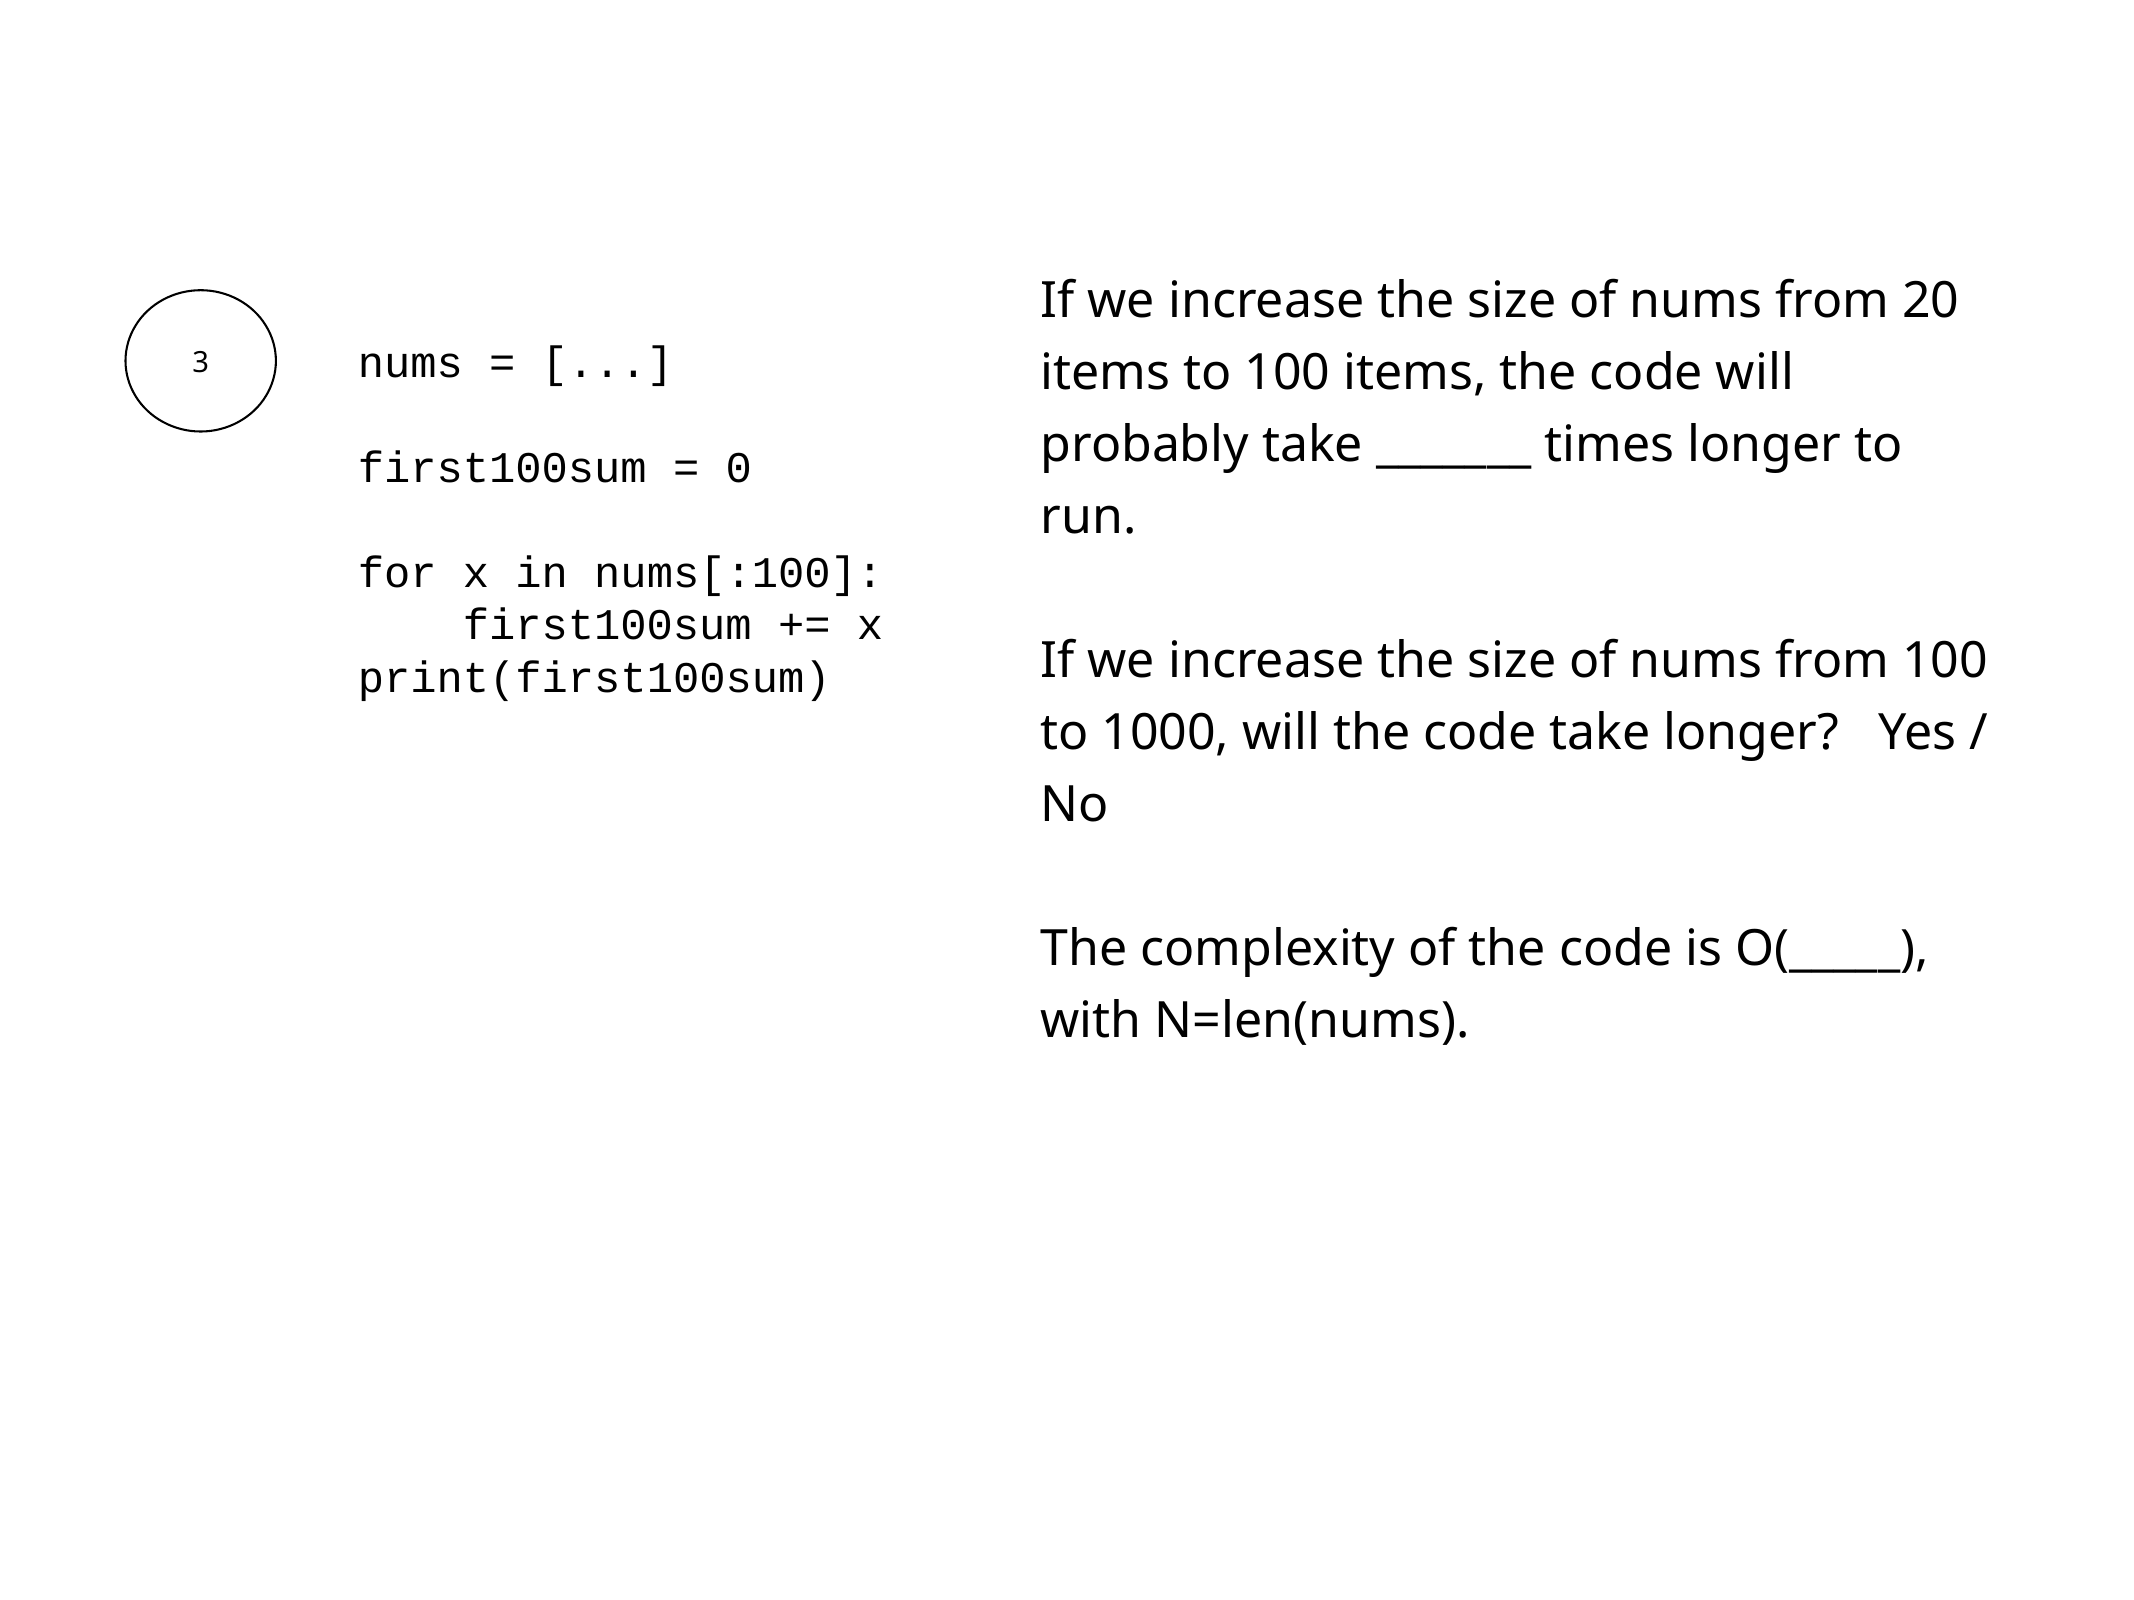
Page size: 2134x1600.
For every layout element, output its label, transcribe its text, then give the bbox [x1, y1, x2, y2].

text_box 3 [125, 290, 276, 432]
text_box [349, 246, 2020, 1295]
